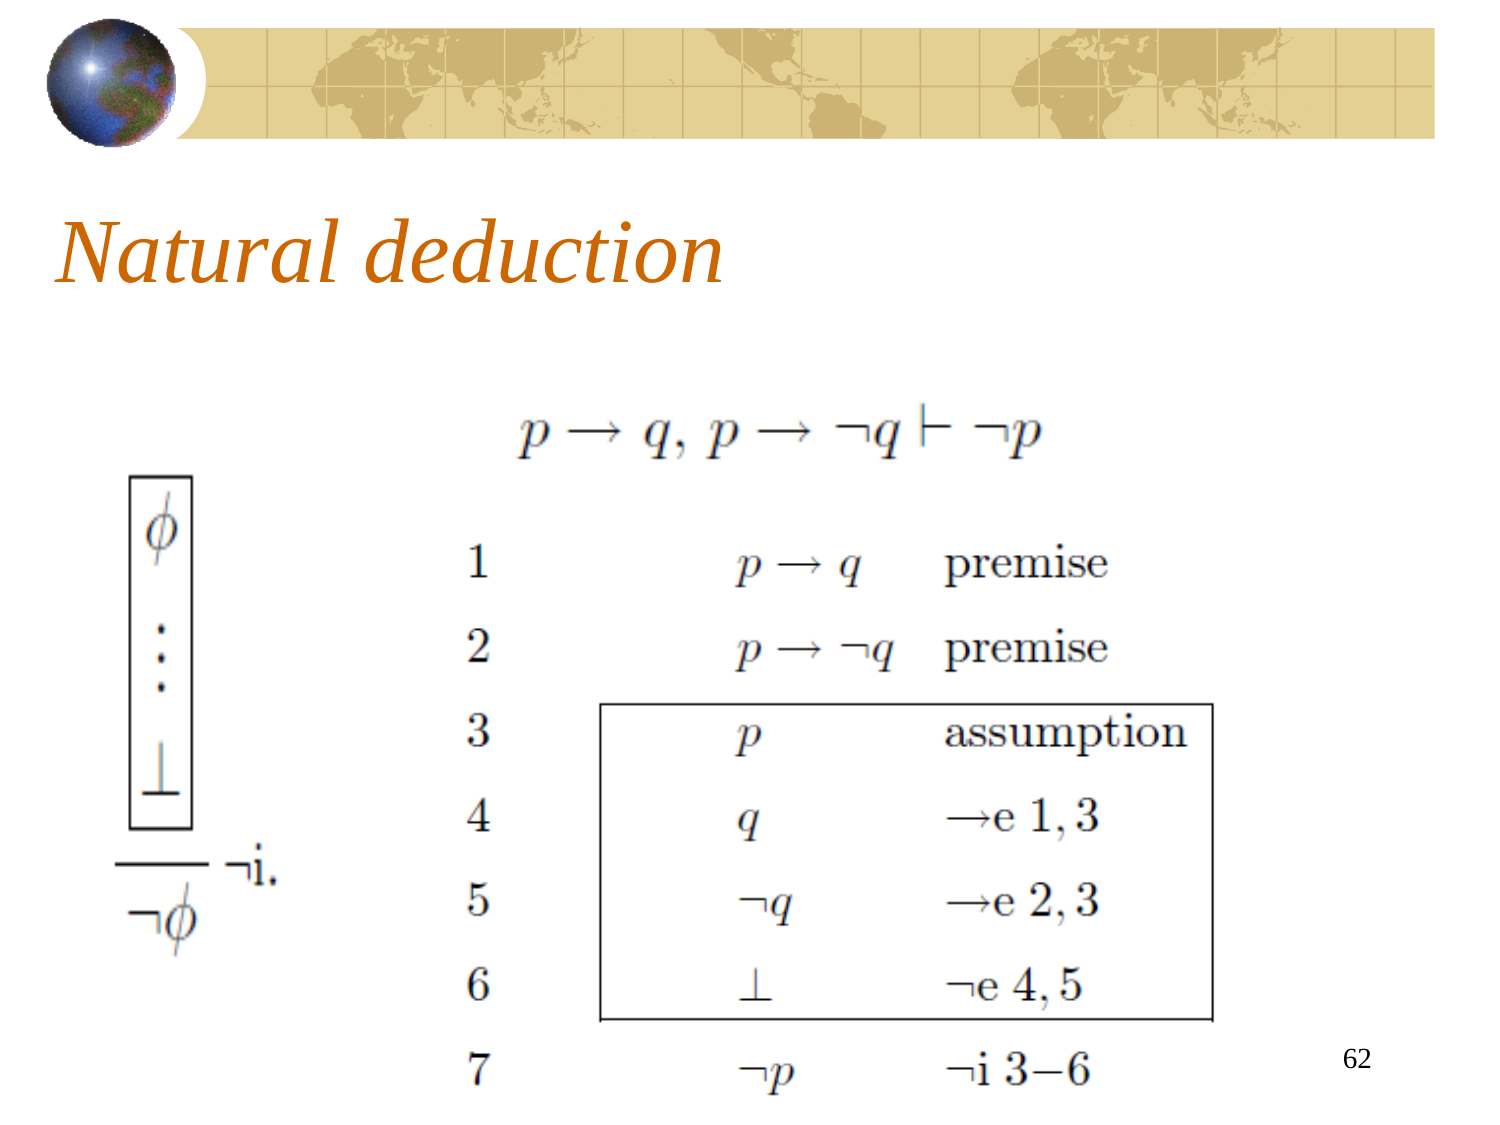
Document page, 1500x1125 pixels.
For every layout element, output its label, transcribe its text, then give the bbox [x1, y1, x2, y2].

title Natural deduction [40, 152, 1316, 341]
picture [512, 387, 1055, 479]
slide_number 62 [1288, 1032, 1388, 1108]
picture [42, 14, 190, 151]
picture [0, 399, 1285, 1125]
